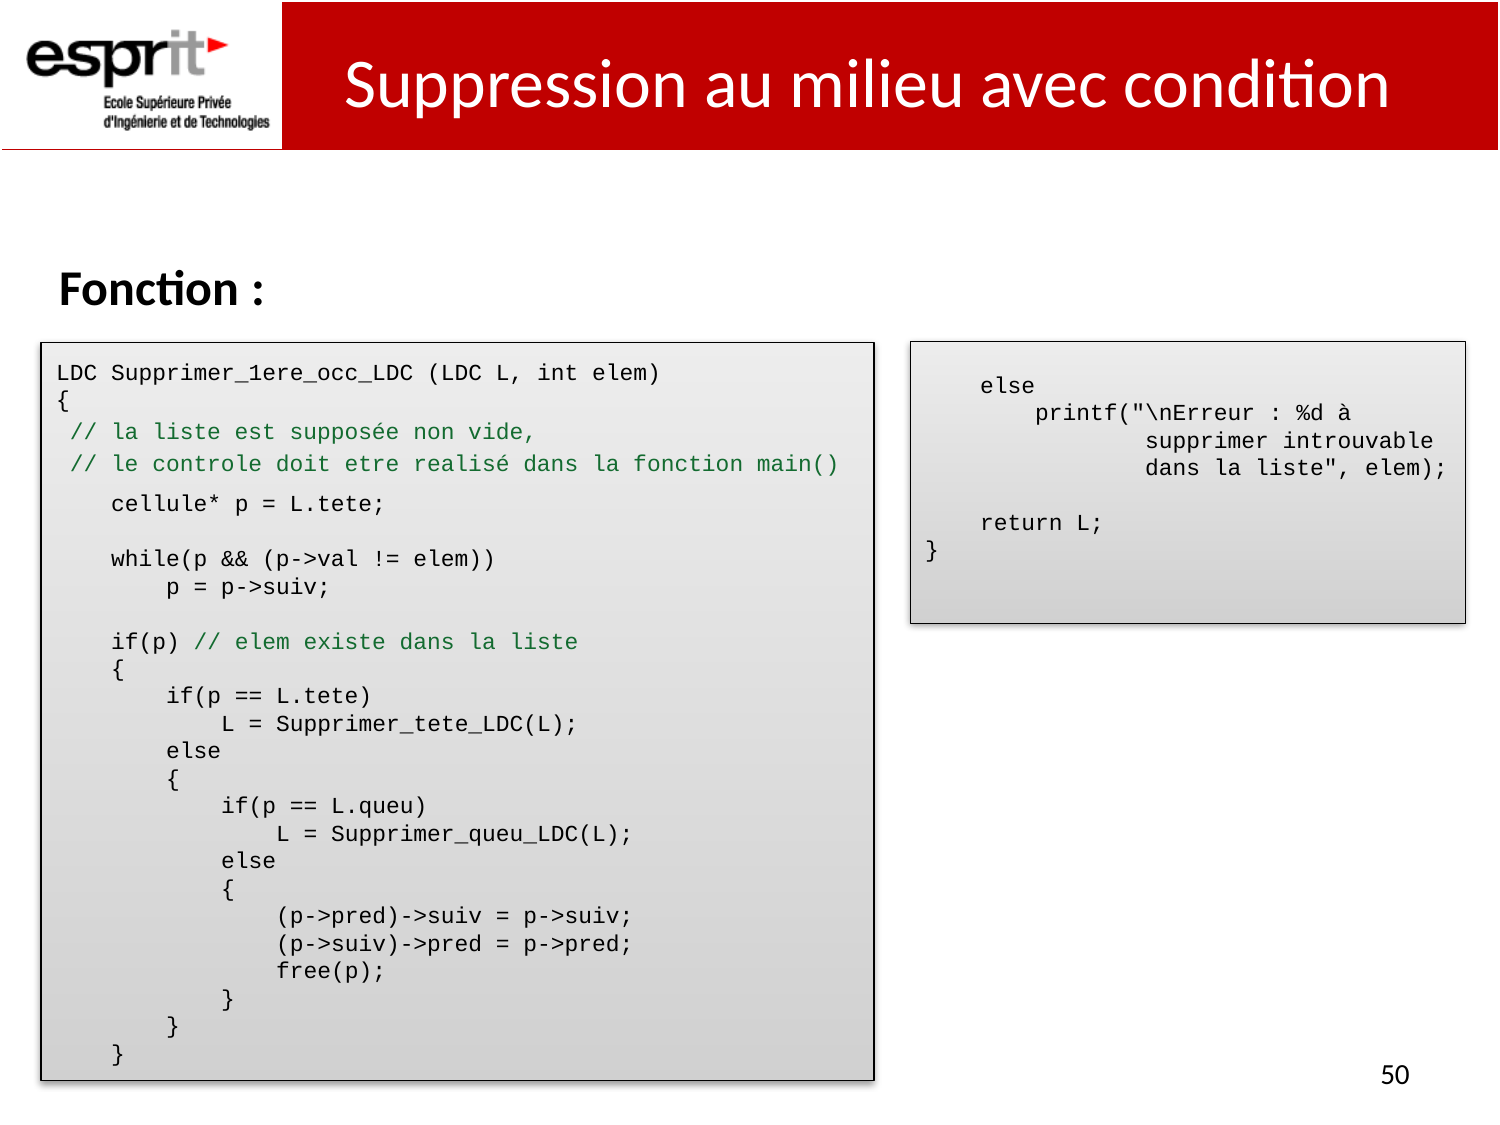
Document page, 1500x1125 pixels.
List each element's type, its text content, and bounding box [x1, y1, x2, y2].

text_box Suppression au milieu avec condition [324, 27, 1412, 132]
slide_number 50 [1074, 1042, 1425, 1103]
text_box else printf("\nErreur : %d à supprimer introuvable dans la liste", elem); return L; } [910, 341, 1466, 624]
text_box [282, 0, 1500, 154]
picture [0, 0, 282, 150]
text_box LDC Supprimer_1ere_occ_LDC (LDC L, int elem) { // la liste est supposée non vide, // le controle doit etre realisé dans la fonction main() cellule* p = L.tete; while(p && (p->val != elem)) p = p->suiv; if(p) // elem existe dans la liste { if(p == L.tete) L = Supprimer_tete_LDC(L); else { if(p == L.queu) L = Supprimer_queu_LDC(L); else { (p->pred)->suiv = p->suiv; (p->suiv)->pred = p->pred; free(p); } } } [40, 342, 875, 1081]
list Fonction : [41, 243, 1447, 330]
